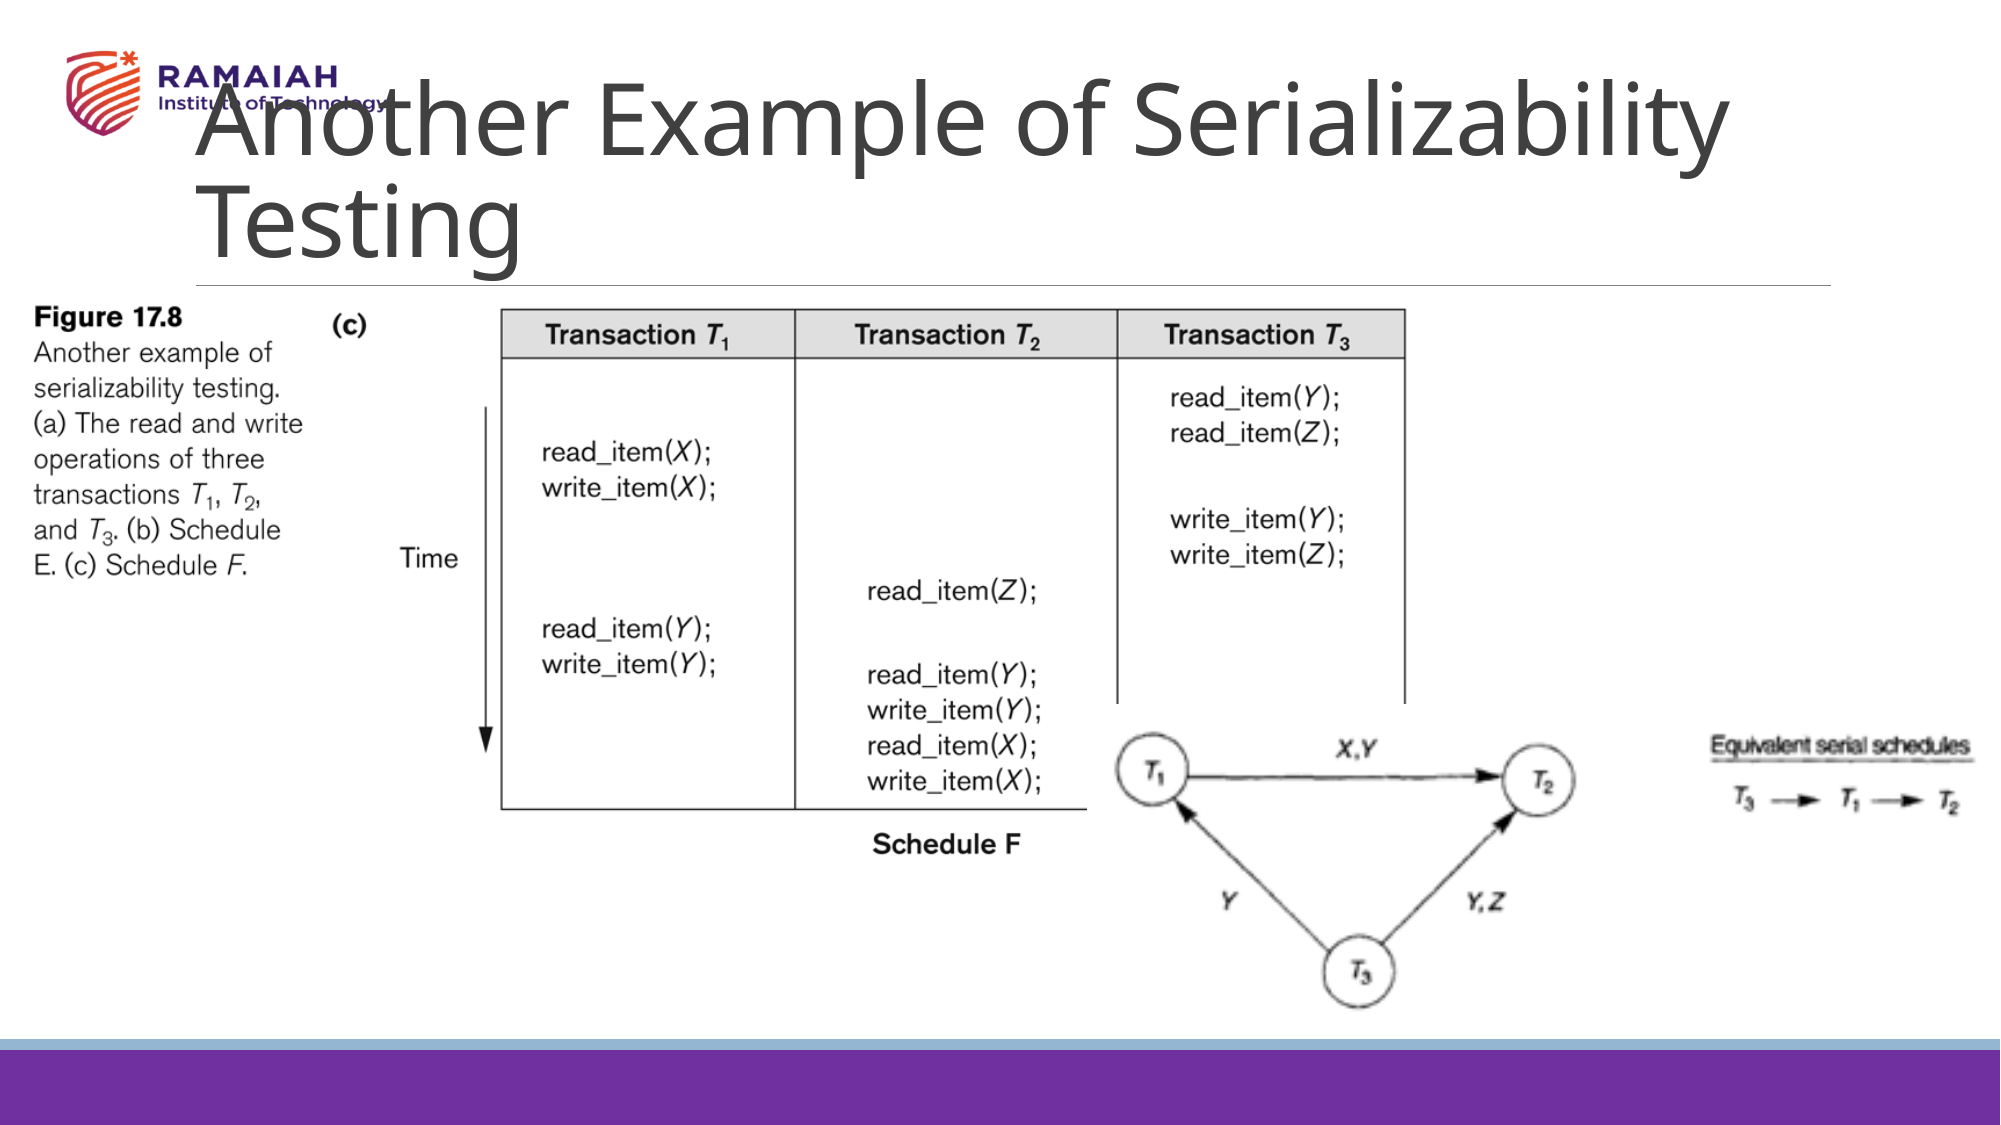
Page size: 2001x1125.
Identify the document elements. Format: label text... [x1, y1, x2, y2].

picture [33, 302, 2000, 1028]
picture [28, 5, 429, 166]
title Another Example of Serializability Testing [180, 47, 1830, 285]
